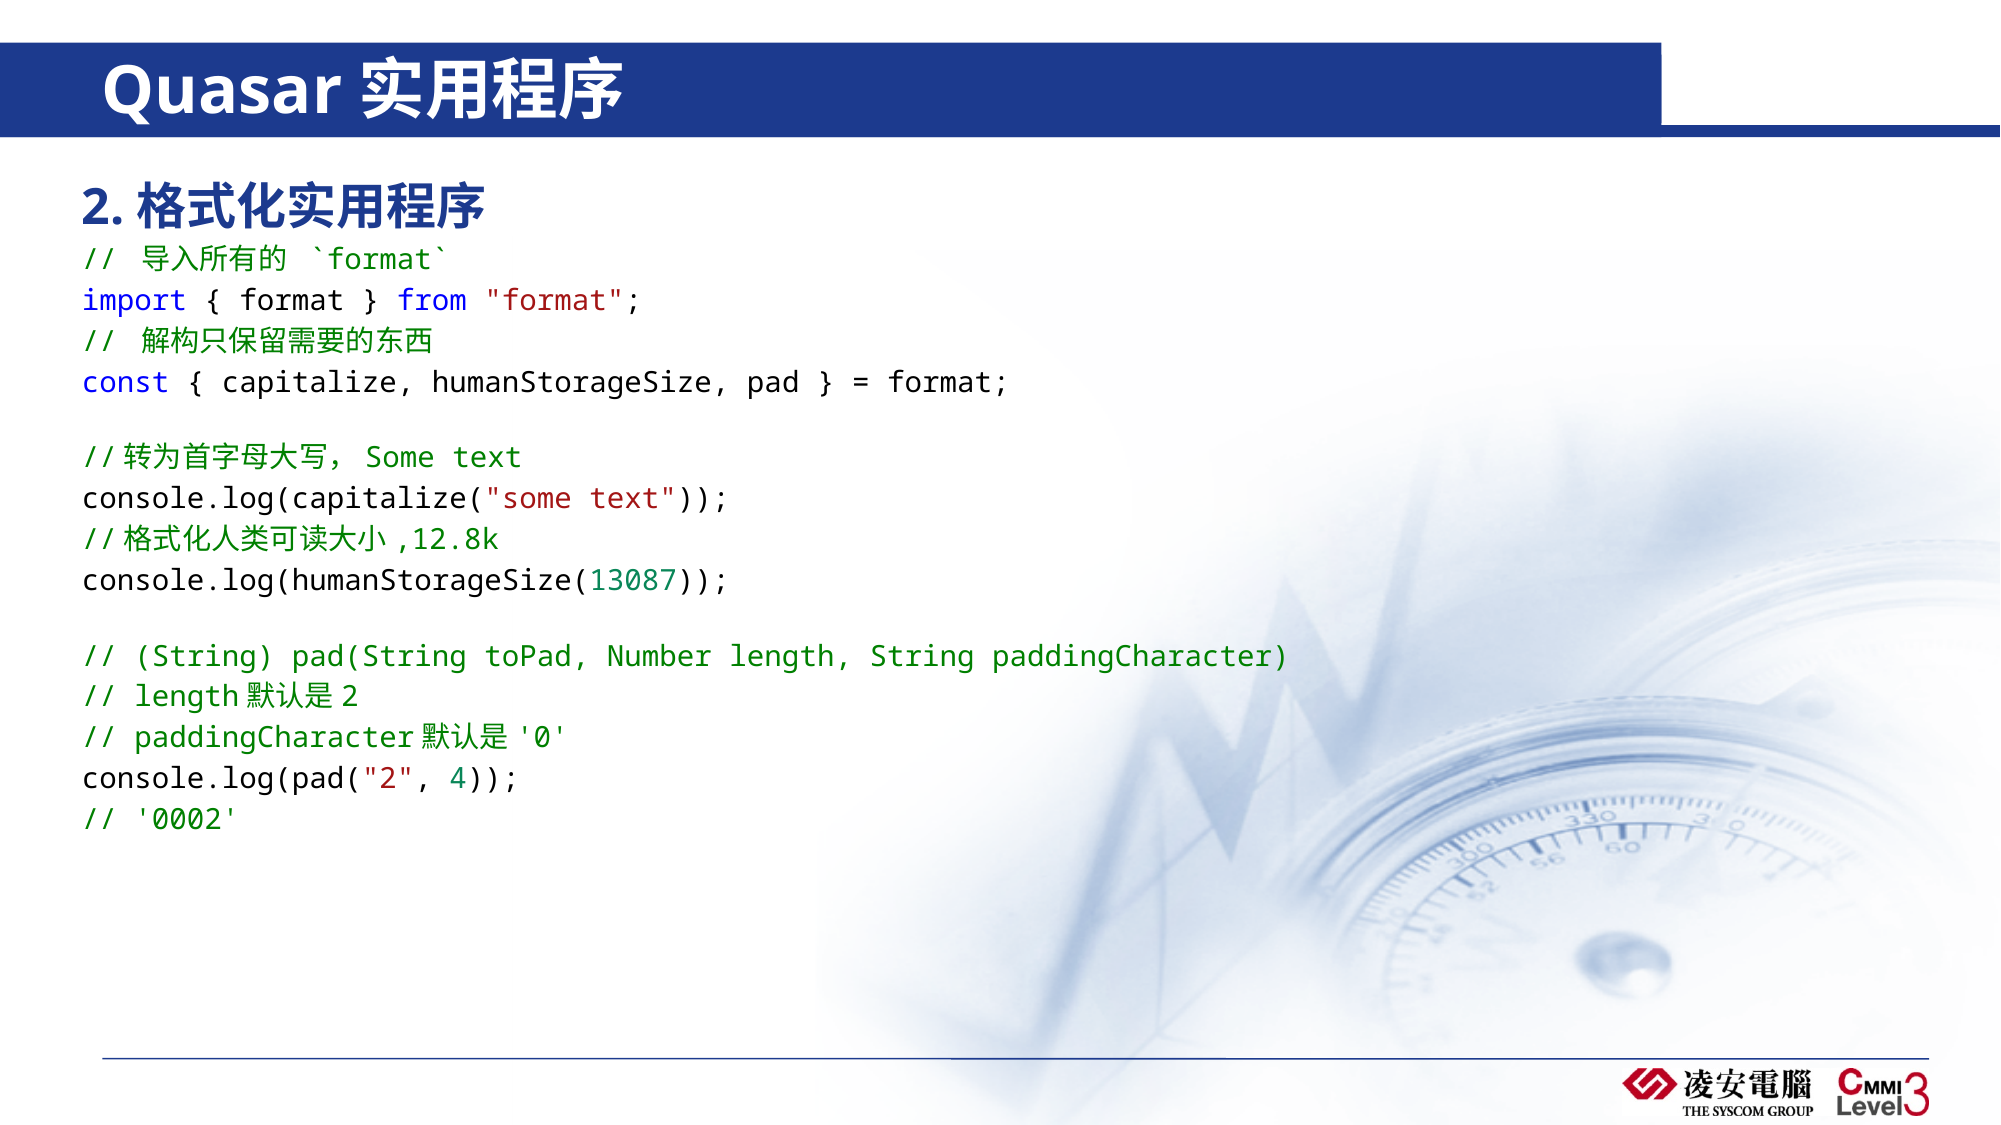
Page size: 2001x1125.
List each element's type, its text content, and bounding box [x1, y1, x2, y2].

text_box 2.格式化实用程序 // 导入所有的 `format` import { format } from "format"; // 解构只保留需要的东西 const { capitalize, humanStorageSize, pad } = format; //转为首字母大写，Some text console.log(capitalize("some text")); //格式化人类可读大小,12.8k console.log(humanStorageSize(13087)); // (String) pad(String toPad, Number length, String paddingCharacter) // length默认是2 // paddingCharacter默认是'0' console.log(pad("2", 4)); // '0002' [66, 137, 1745, 843]
title Quasar实用程序 [86, 37, 1505, 137]
picture [511, 236, 2000, 1125]
